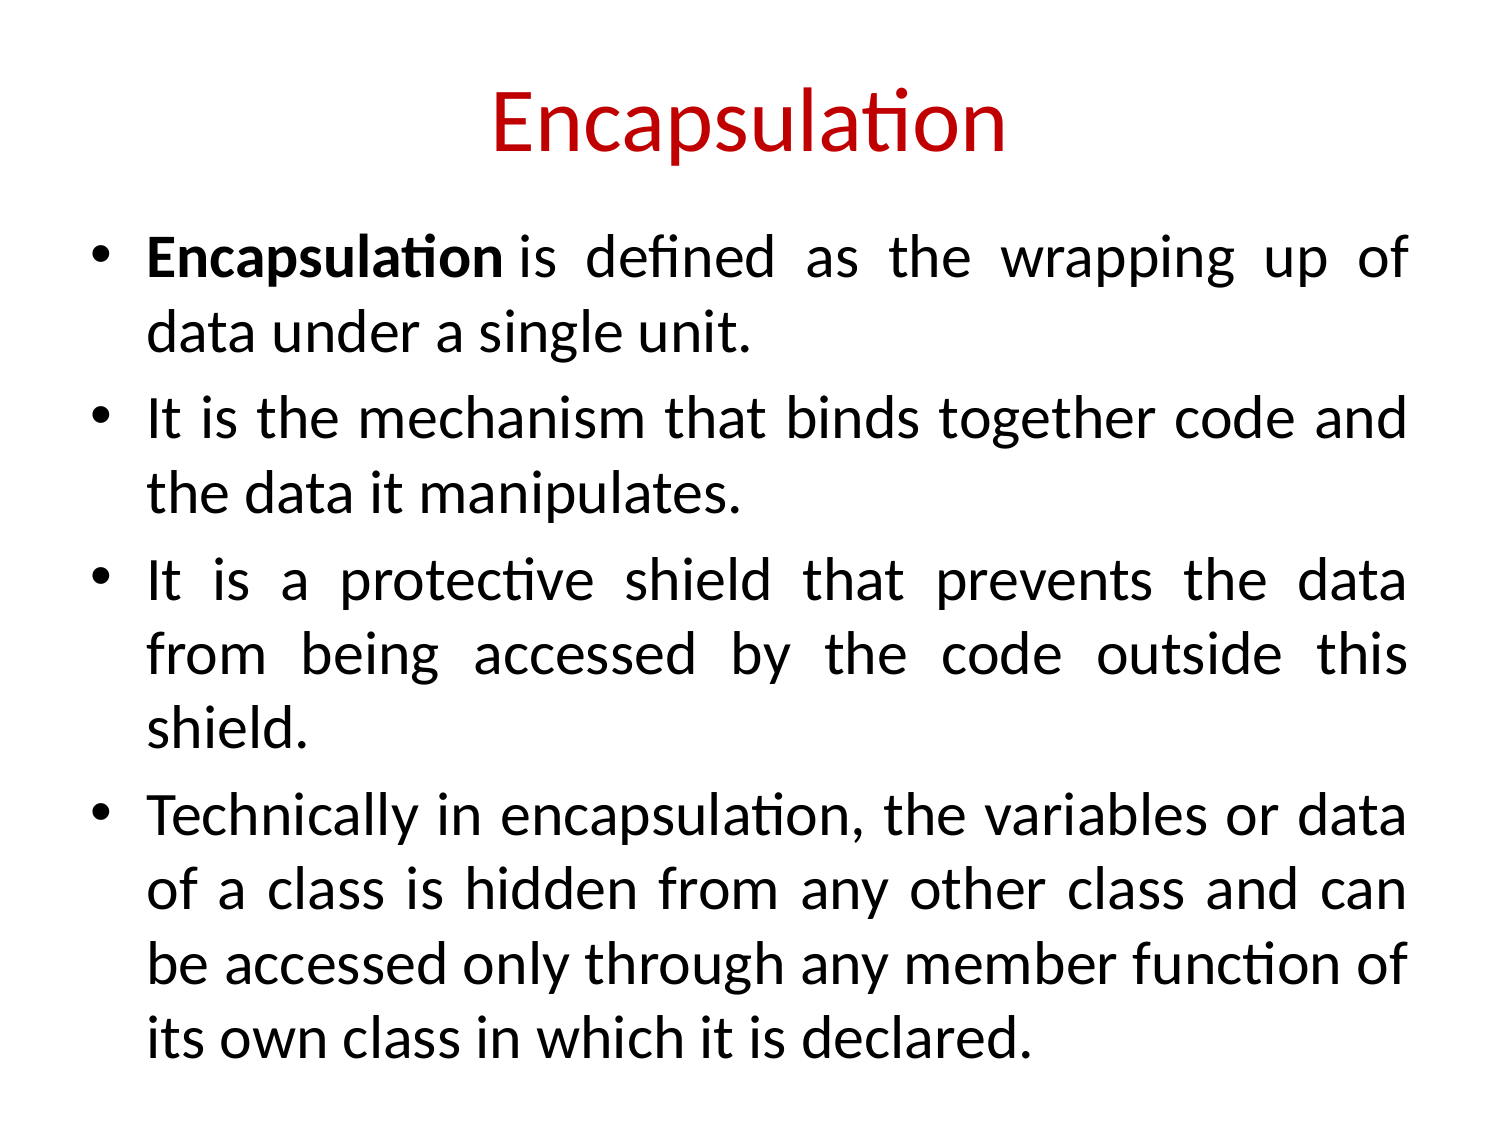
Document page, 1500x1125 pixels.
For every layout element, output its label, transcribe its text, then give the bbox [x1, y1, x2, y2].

list Encapsulation is defined as the wrapping up of data under a single unit. It is the mechanism that binds together code and the data it manipulates. It is a protective shield that prevents the data from being accessed by the code outside this shield. Technically in encapsulation, the variables or data of a class is hidden from any other class and can be accessed only through any member function of its own class in which it is declared. [75, 208, 1425, 1080]
title Encapsulation [75, 45, 1425, 185]
